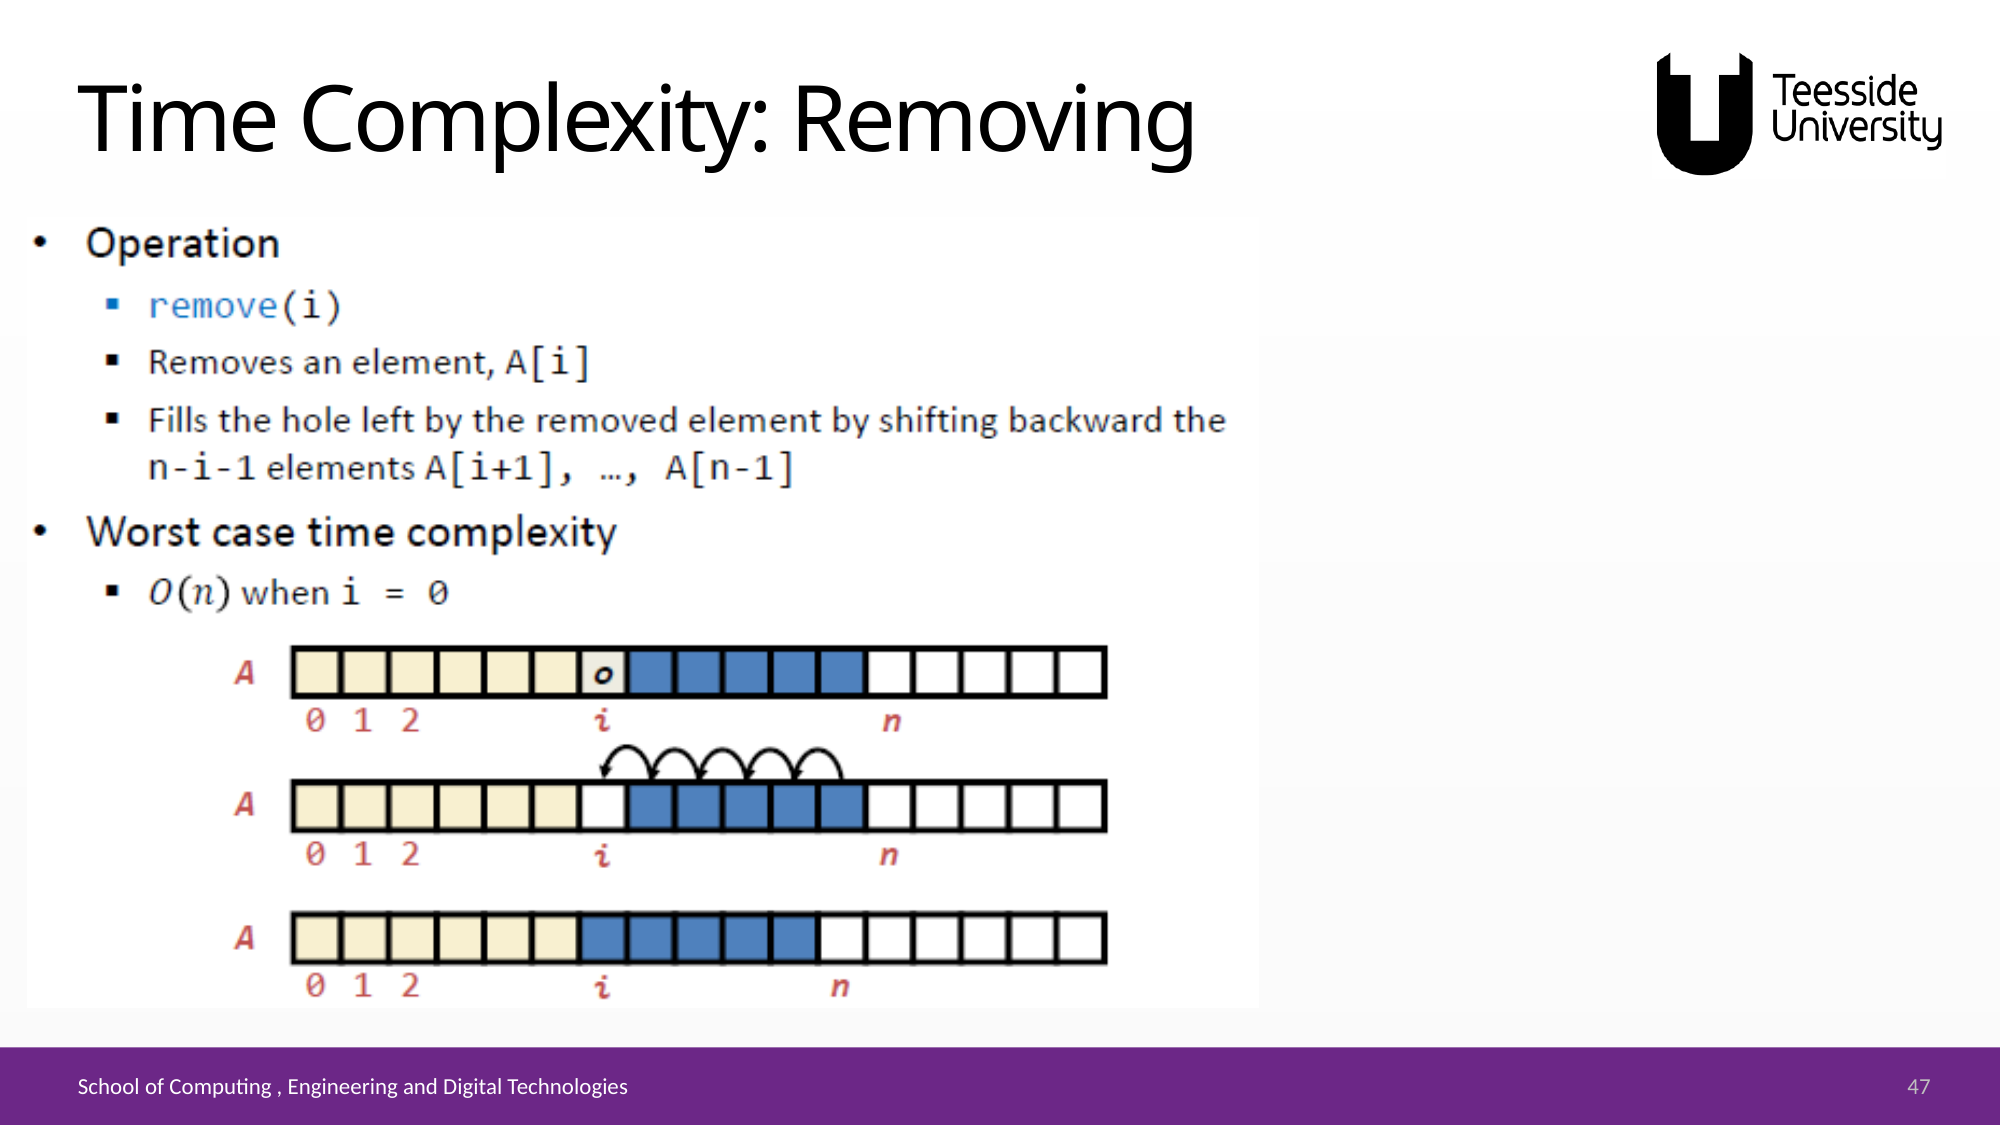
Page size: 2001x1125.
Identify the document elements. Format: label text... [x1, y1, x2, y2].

footer School of Computing , Engineering and Digital Technologies [62, 1068, 1811, 1103]
picture [27, 216, 1260, 1008]
title Time Complexity: Removing [62, 48, 1600, 179]
slide_number 47 [1833, 1068, 1946, 1103]
picture [1652, 48, 1946, 179]
